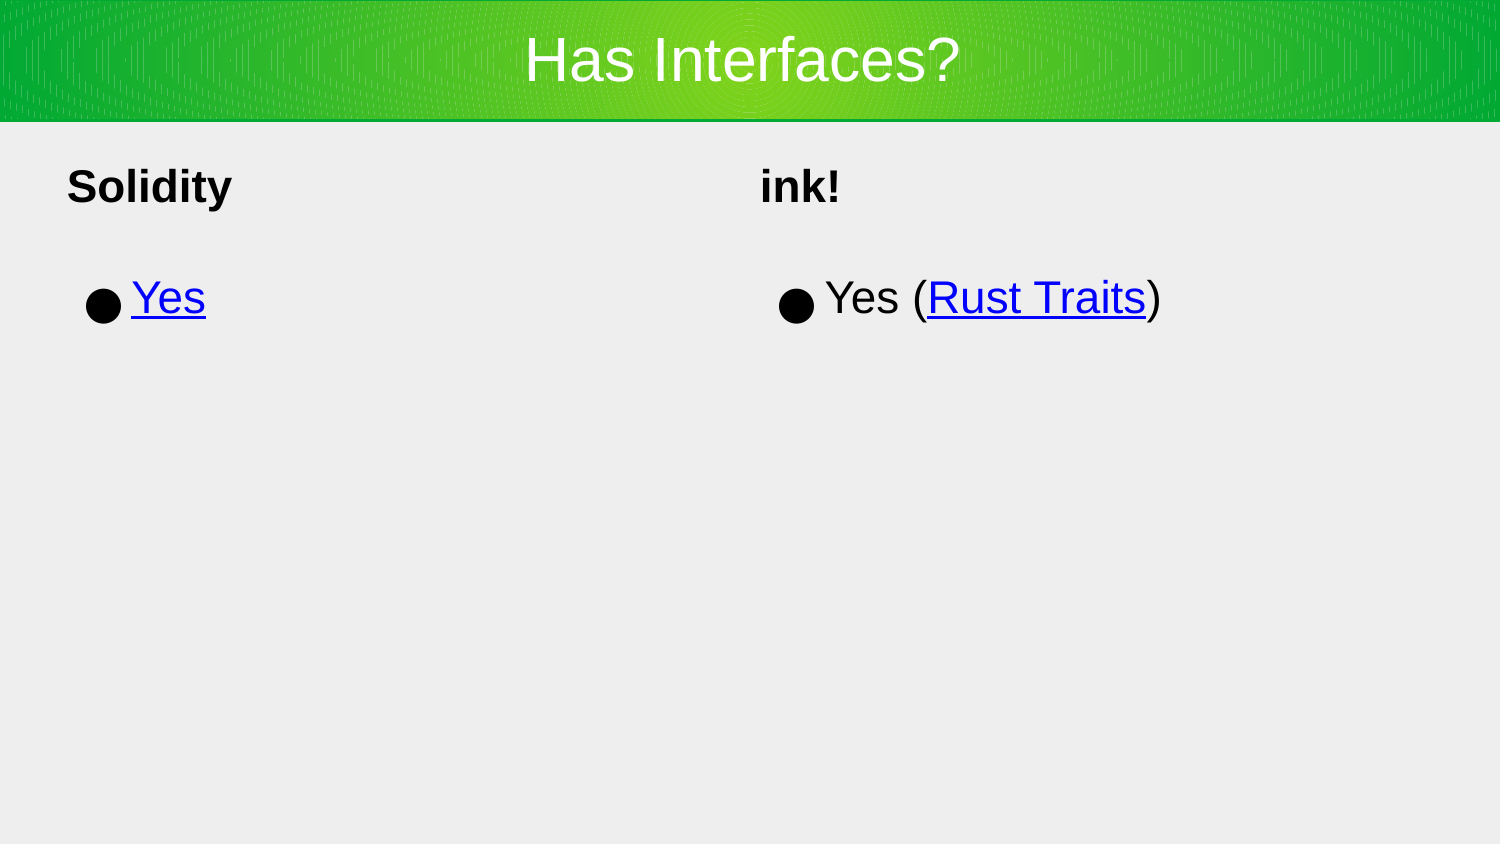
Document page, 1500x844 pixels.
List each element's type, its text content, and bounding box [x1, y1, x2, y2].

text_box Yes [66, 272, 727, 750]
text_box Has Interfaces? [66, 13, 1420, 108]
text_box ink! [759, 160, 1420, 239]
text_box Yes (Rust Traits) [759, 272, 1420, 750]
text_box Solidity [66, 160, 727, 239]
